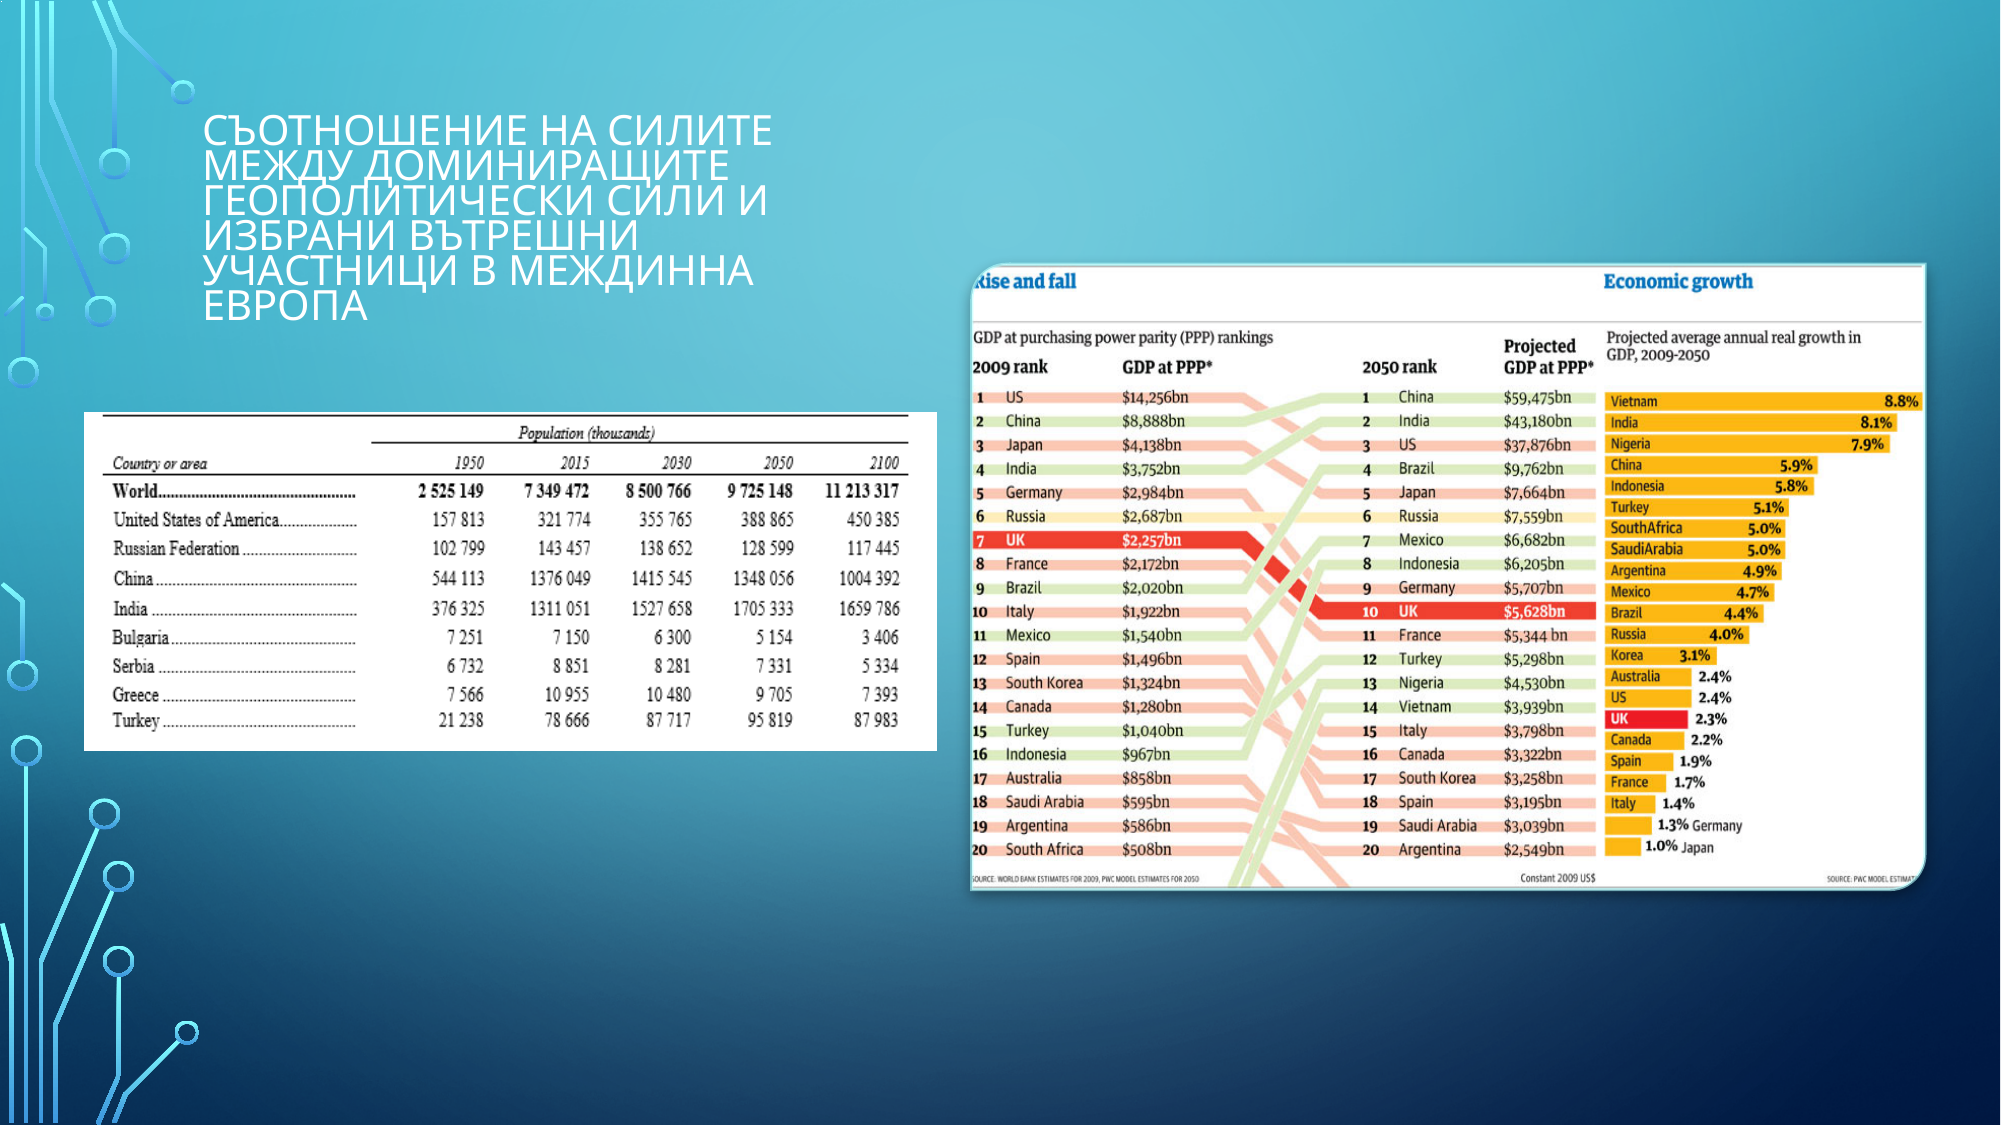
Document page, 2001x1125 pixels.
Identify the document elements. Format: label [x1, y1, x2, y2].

picture [201, 0, 2000, 1125]
text_box [0, 0, 201, 1125]
list [84, 411, 937, 752]
